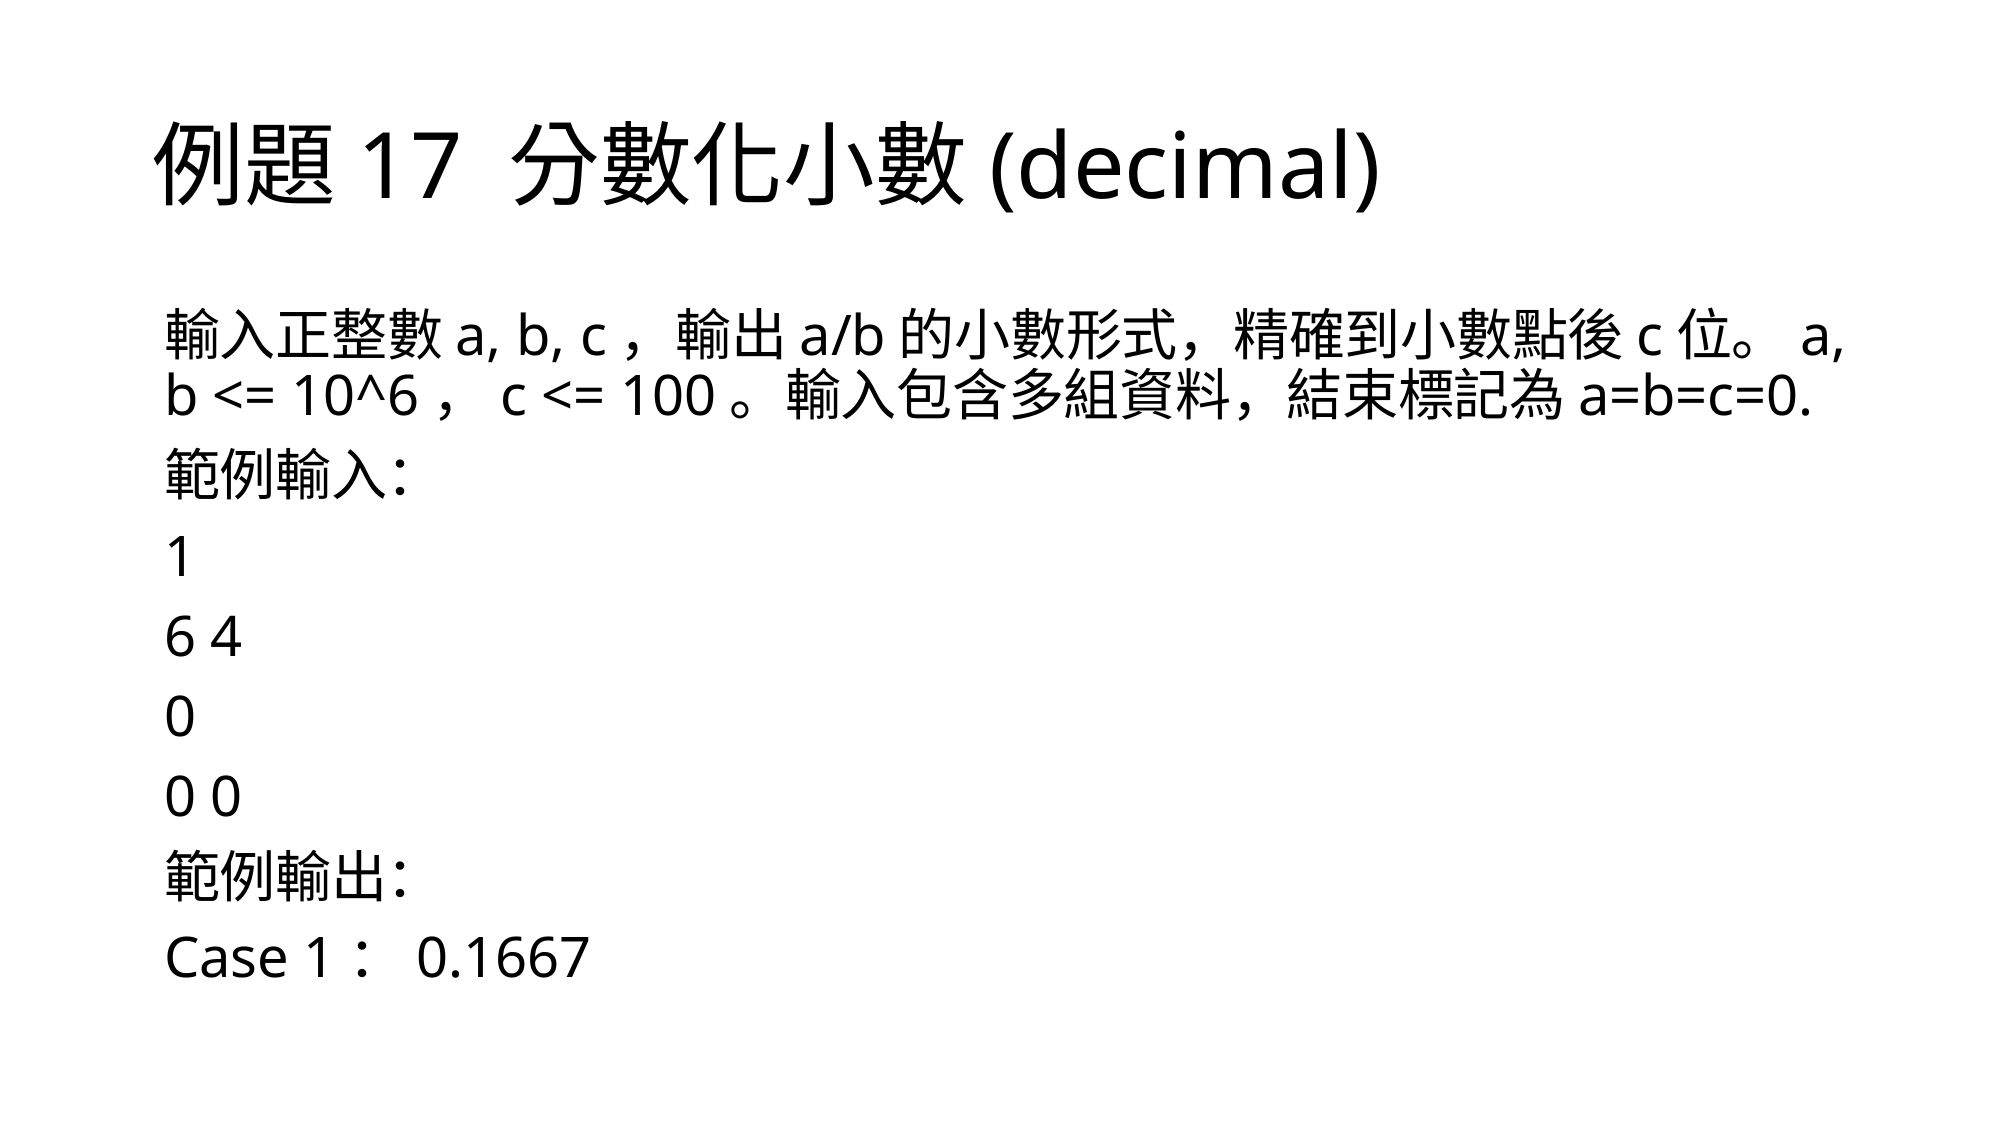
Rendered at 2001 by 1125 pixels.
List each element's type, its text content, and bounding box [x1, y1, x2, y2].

list 輸入正整數a, b, c，輸出a/b的小數形式，精確到小數點後c位。a, b <= 10^6，c <= 100。輸入包含多組資料，結束標記為a=b=c=0. 範例輸入： 1 6 4 0 0 0 範例輸出： Case 1：0.1667 [137, 299, 1863, 1014]
title 例題17 分數化小數(decimal) [137, 59, 1863, 278]
